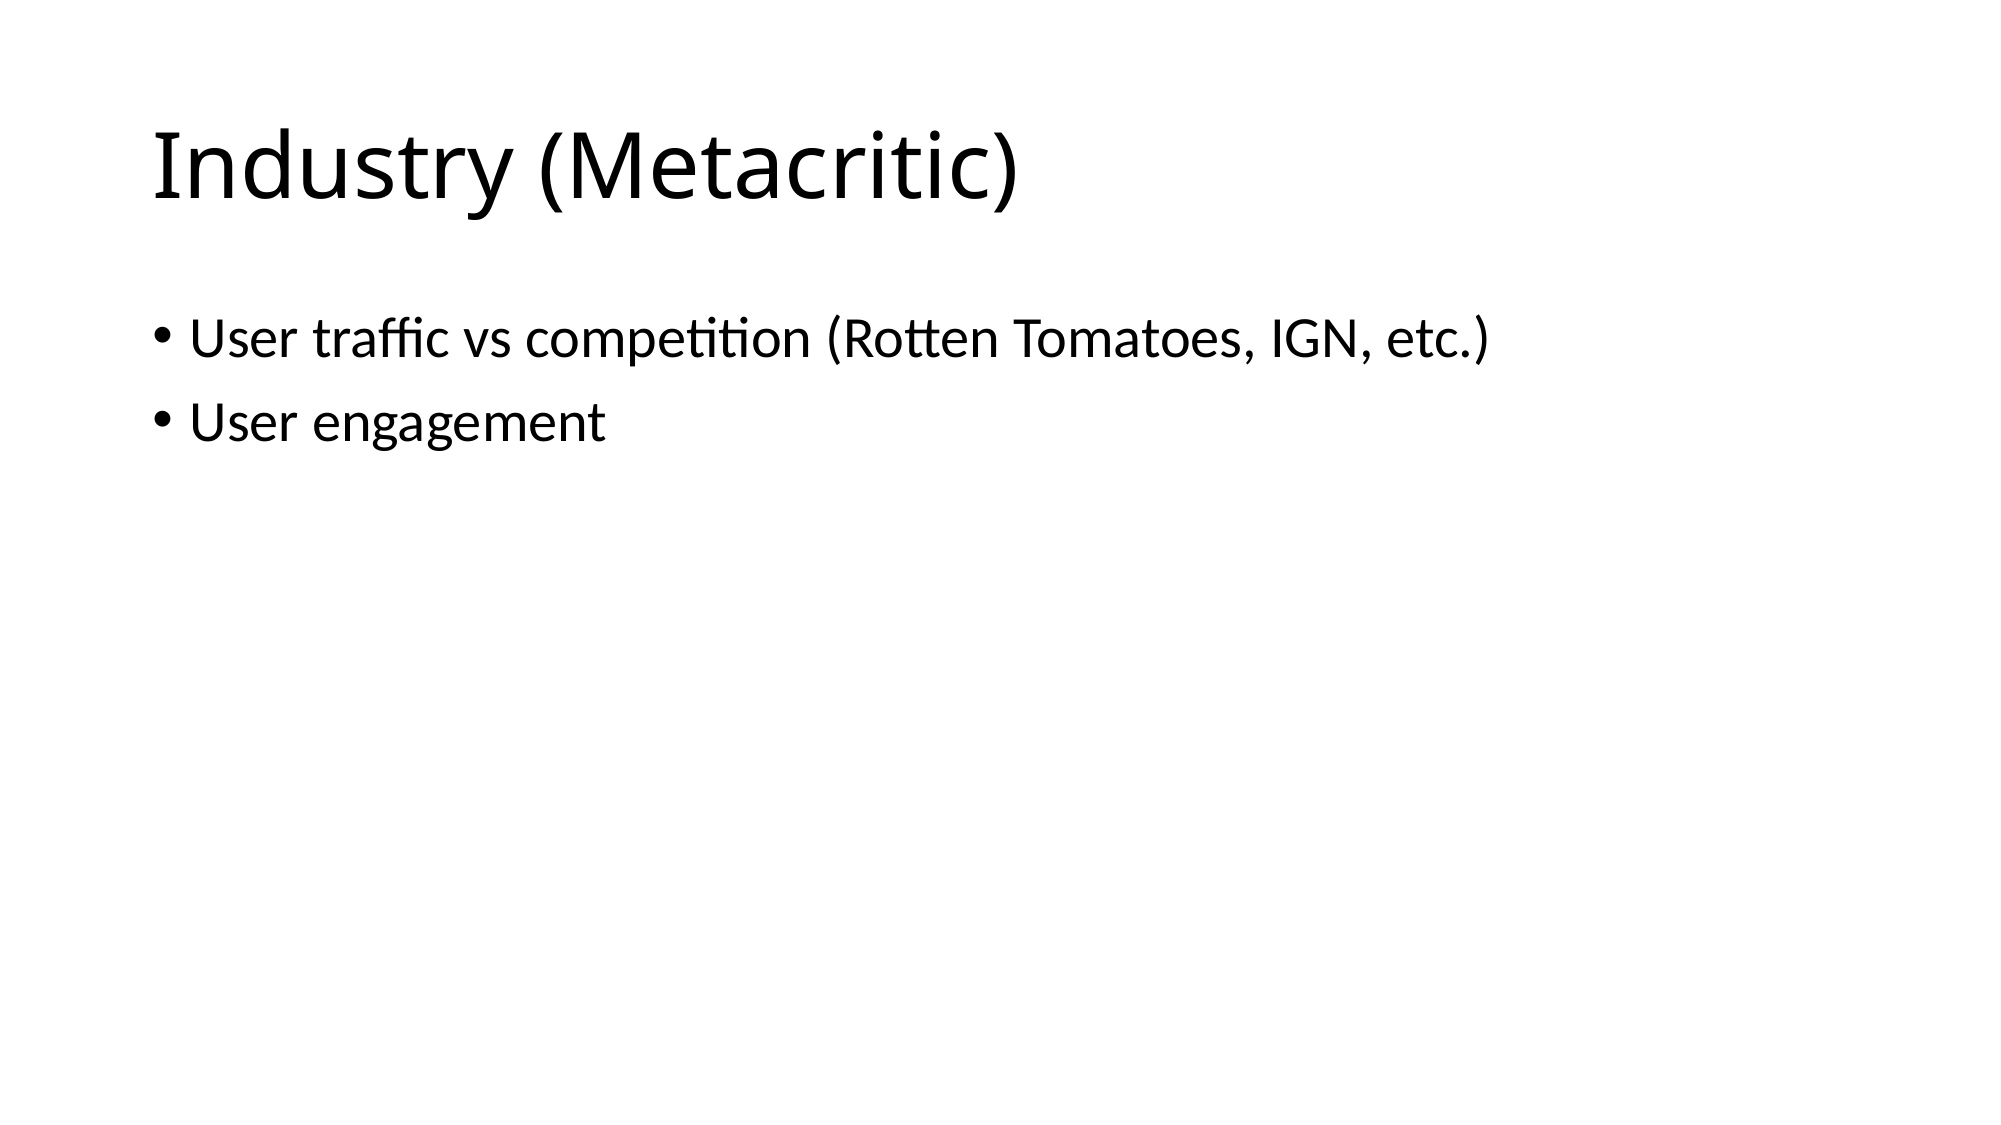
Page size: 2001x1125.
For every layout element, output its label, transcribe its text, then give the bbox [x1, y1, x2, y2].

title Industry (Metacritic) [137, 59, 1863, 278]
list User traffic vs competition (Rotten Tomatoes, IGN, etc.) User engagement [137, 299, 1863, 1014]
